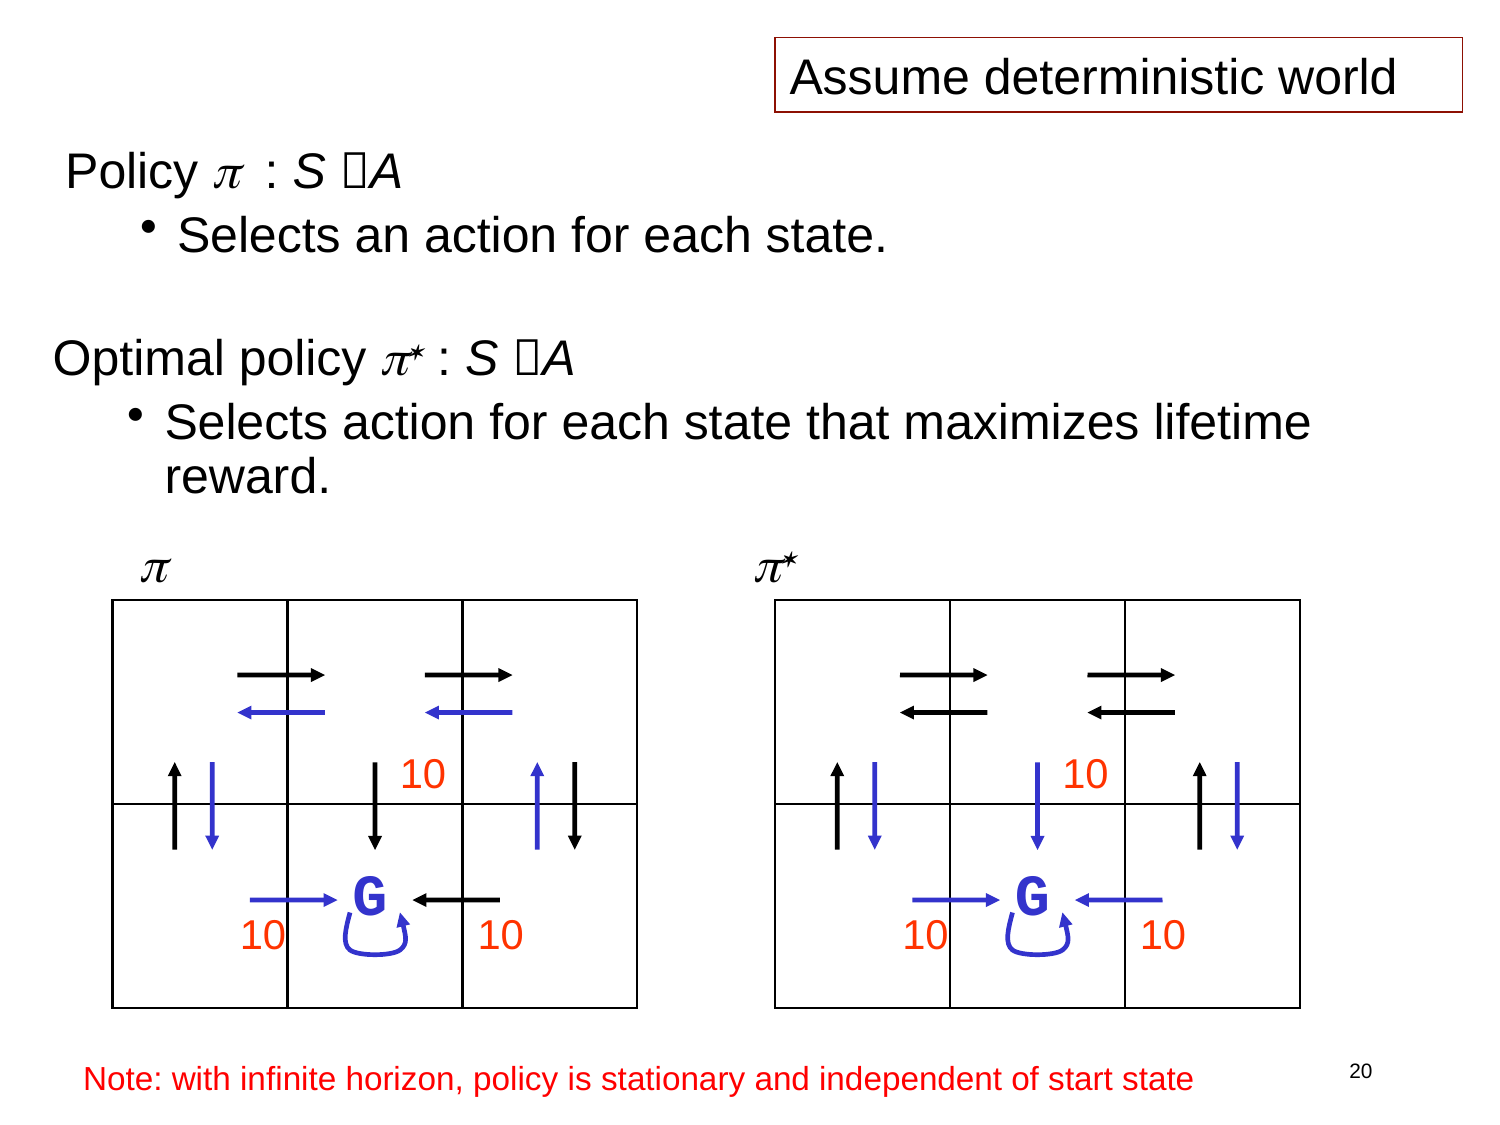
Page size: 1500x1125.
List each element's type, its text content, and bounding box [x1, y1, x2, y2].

text_box Policy p : S A Selects an action for each state. [50, 137, 1438, 538]
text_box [49, 524, 638, 1009]
slide_number 20 [1212, 1049, 1388, 1101]
text_box Note: with infinite horizon, policy is stationary and independent of start state [68, 1049, 1212, 1105]
text_box Optimal policy p* : S A Selects action for each state that maximizes lifetime reward. [37, 324, 1425, 525]
text_box Assume deterministic world [774, 37, 1463, 113]
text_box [737, 524, 1301, 1009]
